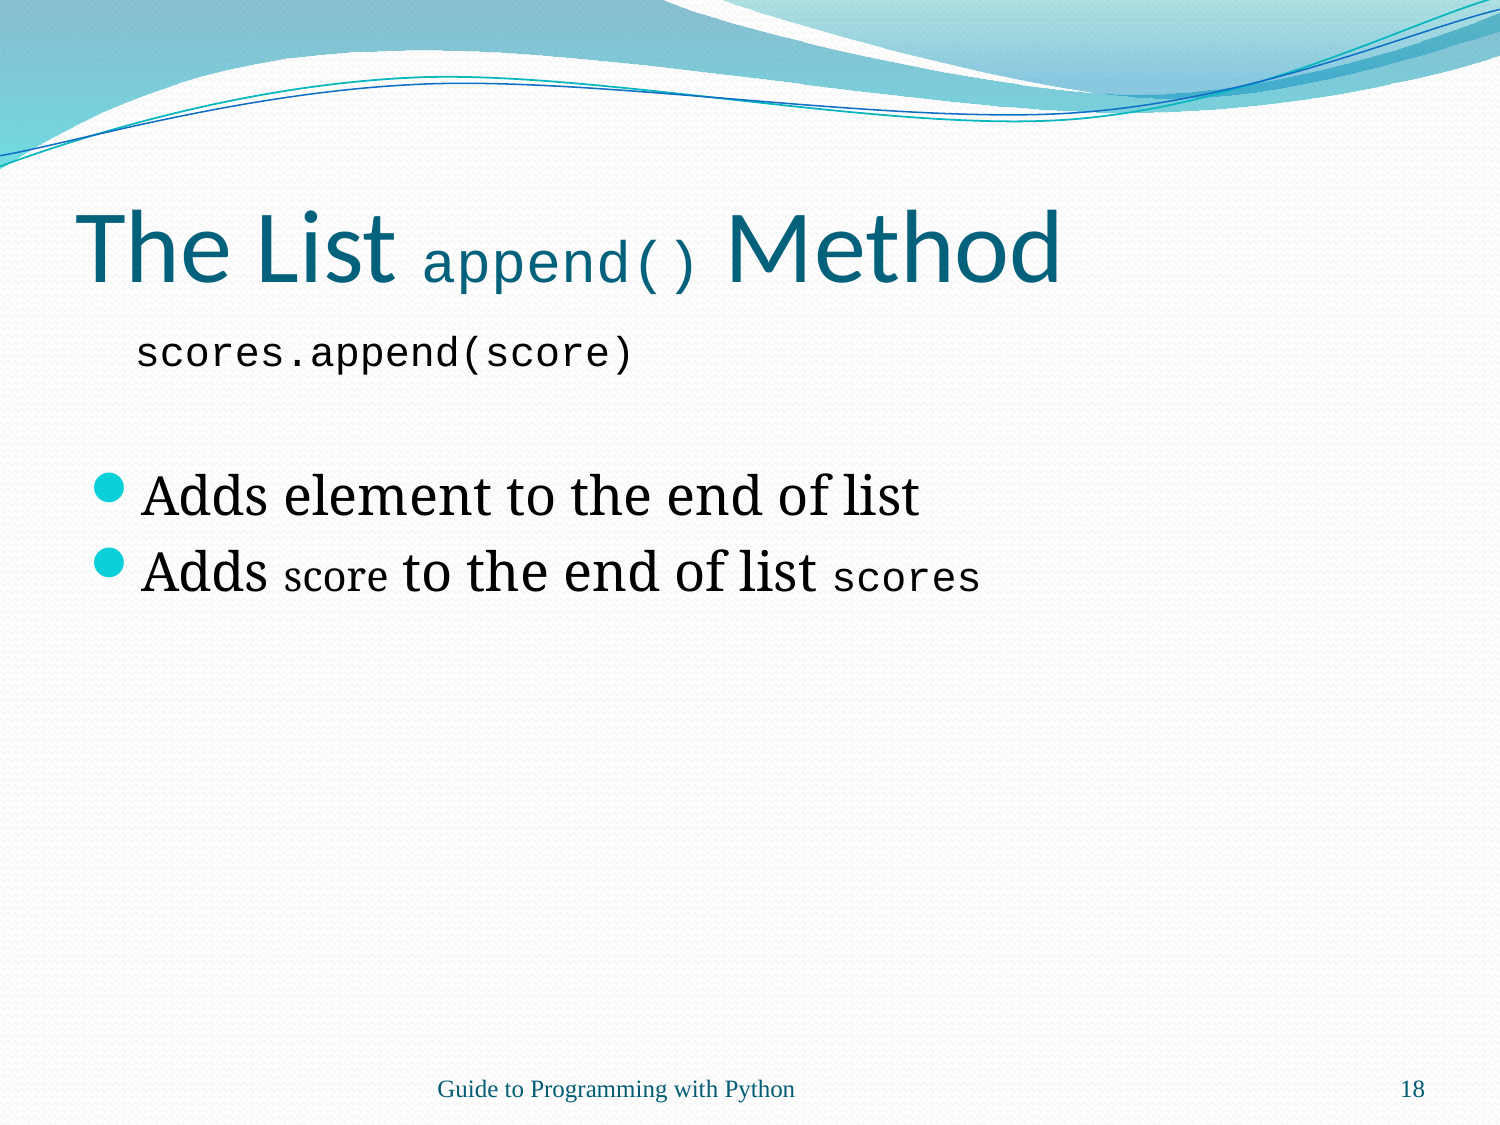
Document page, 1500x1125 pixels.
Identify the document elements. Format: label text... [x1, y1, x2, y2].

slide_number 18 [1299, 1042, 1425, 1103]
list scores.append(score) Adds element to the end of list Adds score to the end of list scores [75, 317, 1425, 1038]
title The List append() Method [75, 115, 1425, 303]
footer Guide to Programming with Python [437, 1042, 988, 1103]
